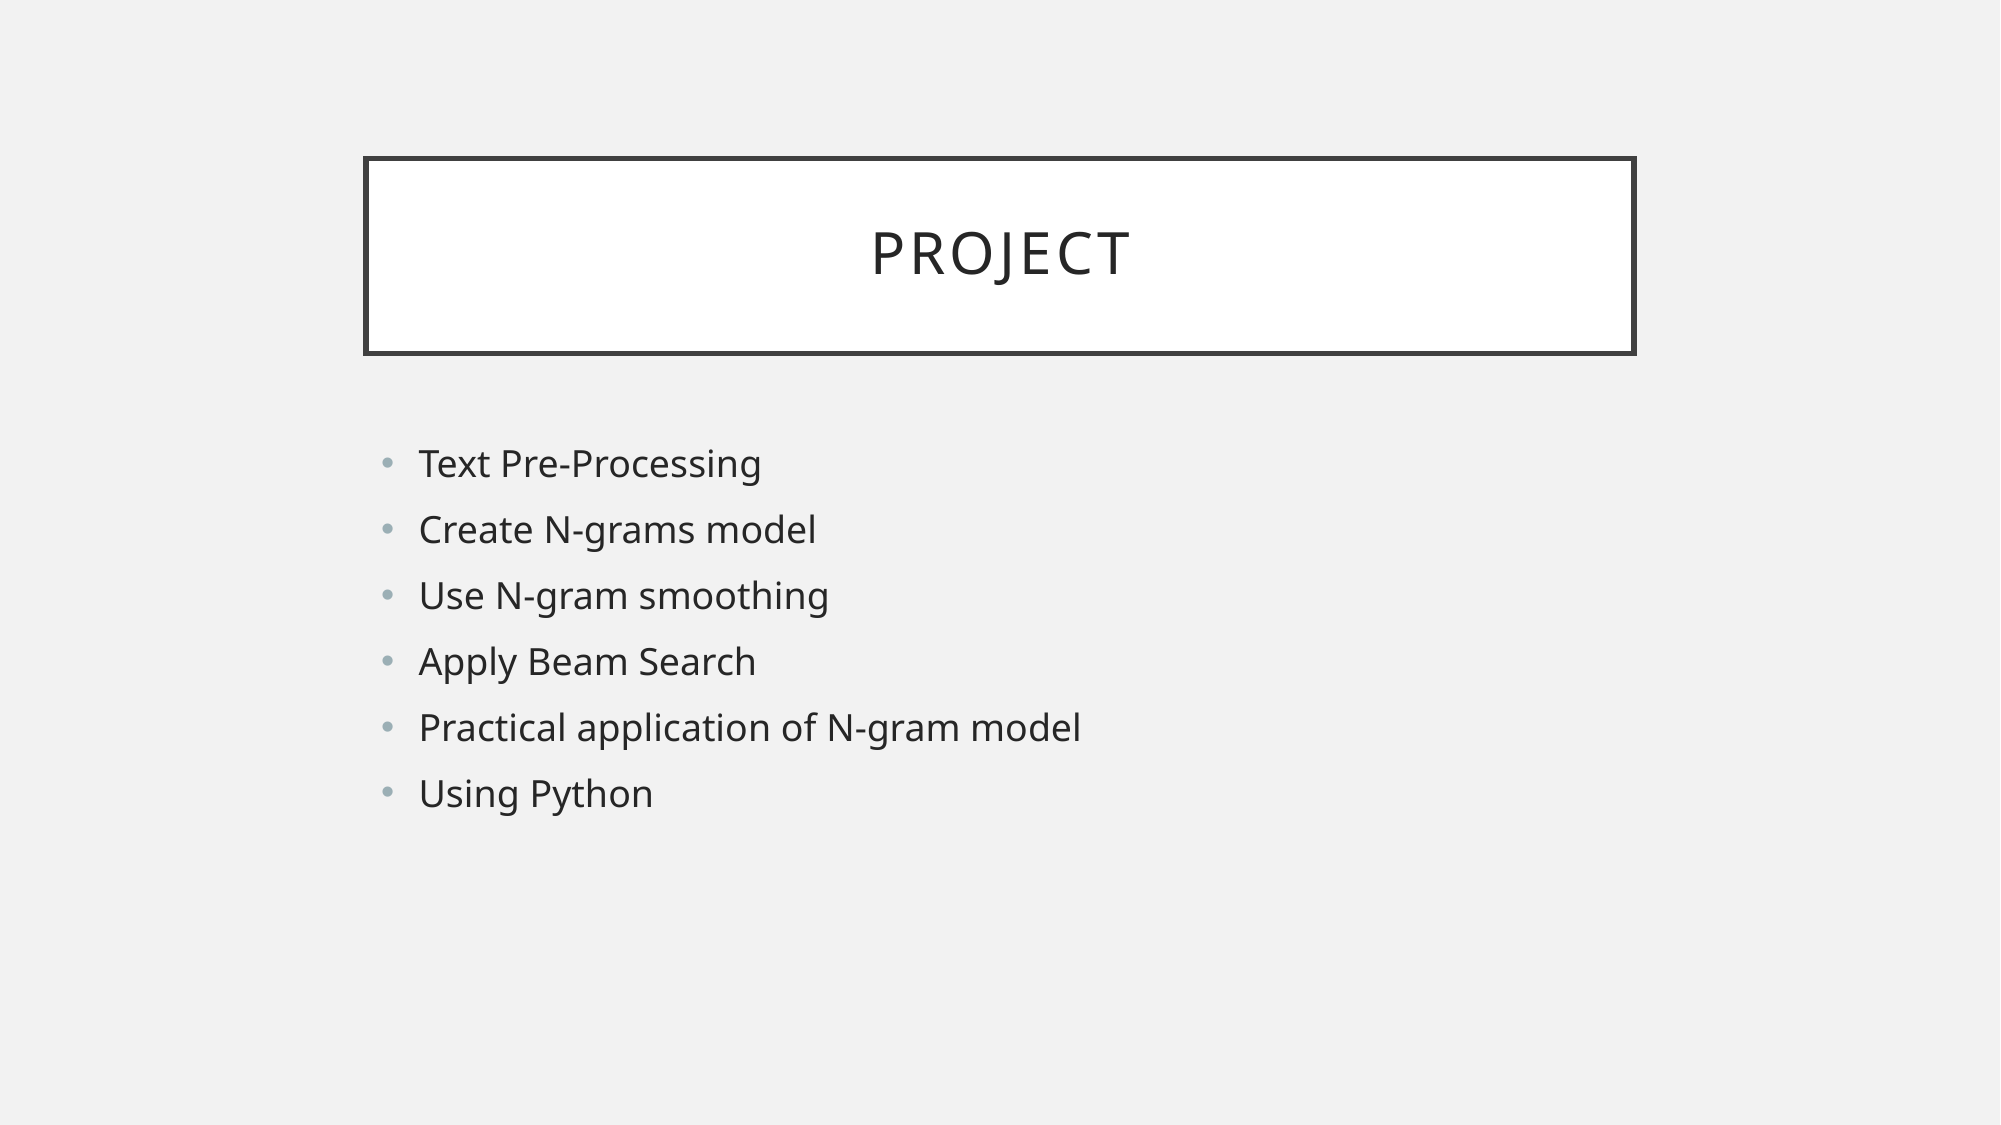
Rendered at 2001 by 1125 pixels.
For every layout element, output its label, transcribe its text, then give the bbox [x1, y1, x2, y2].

list Text Pre-Processing Create N-grams model Use N-gram smoothing Apply Beam Search Practical application of N-gram model Using Python [366, 432, 1634, 942]
title Project [363, 156, 1637, 356]
